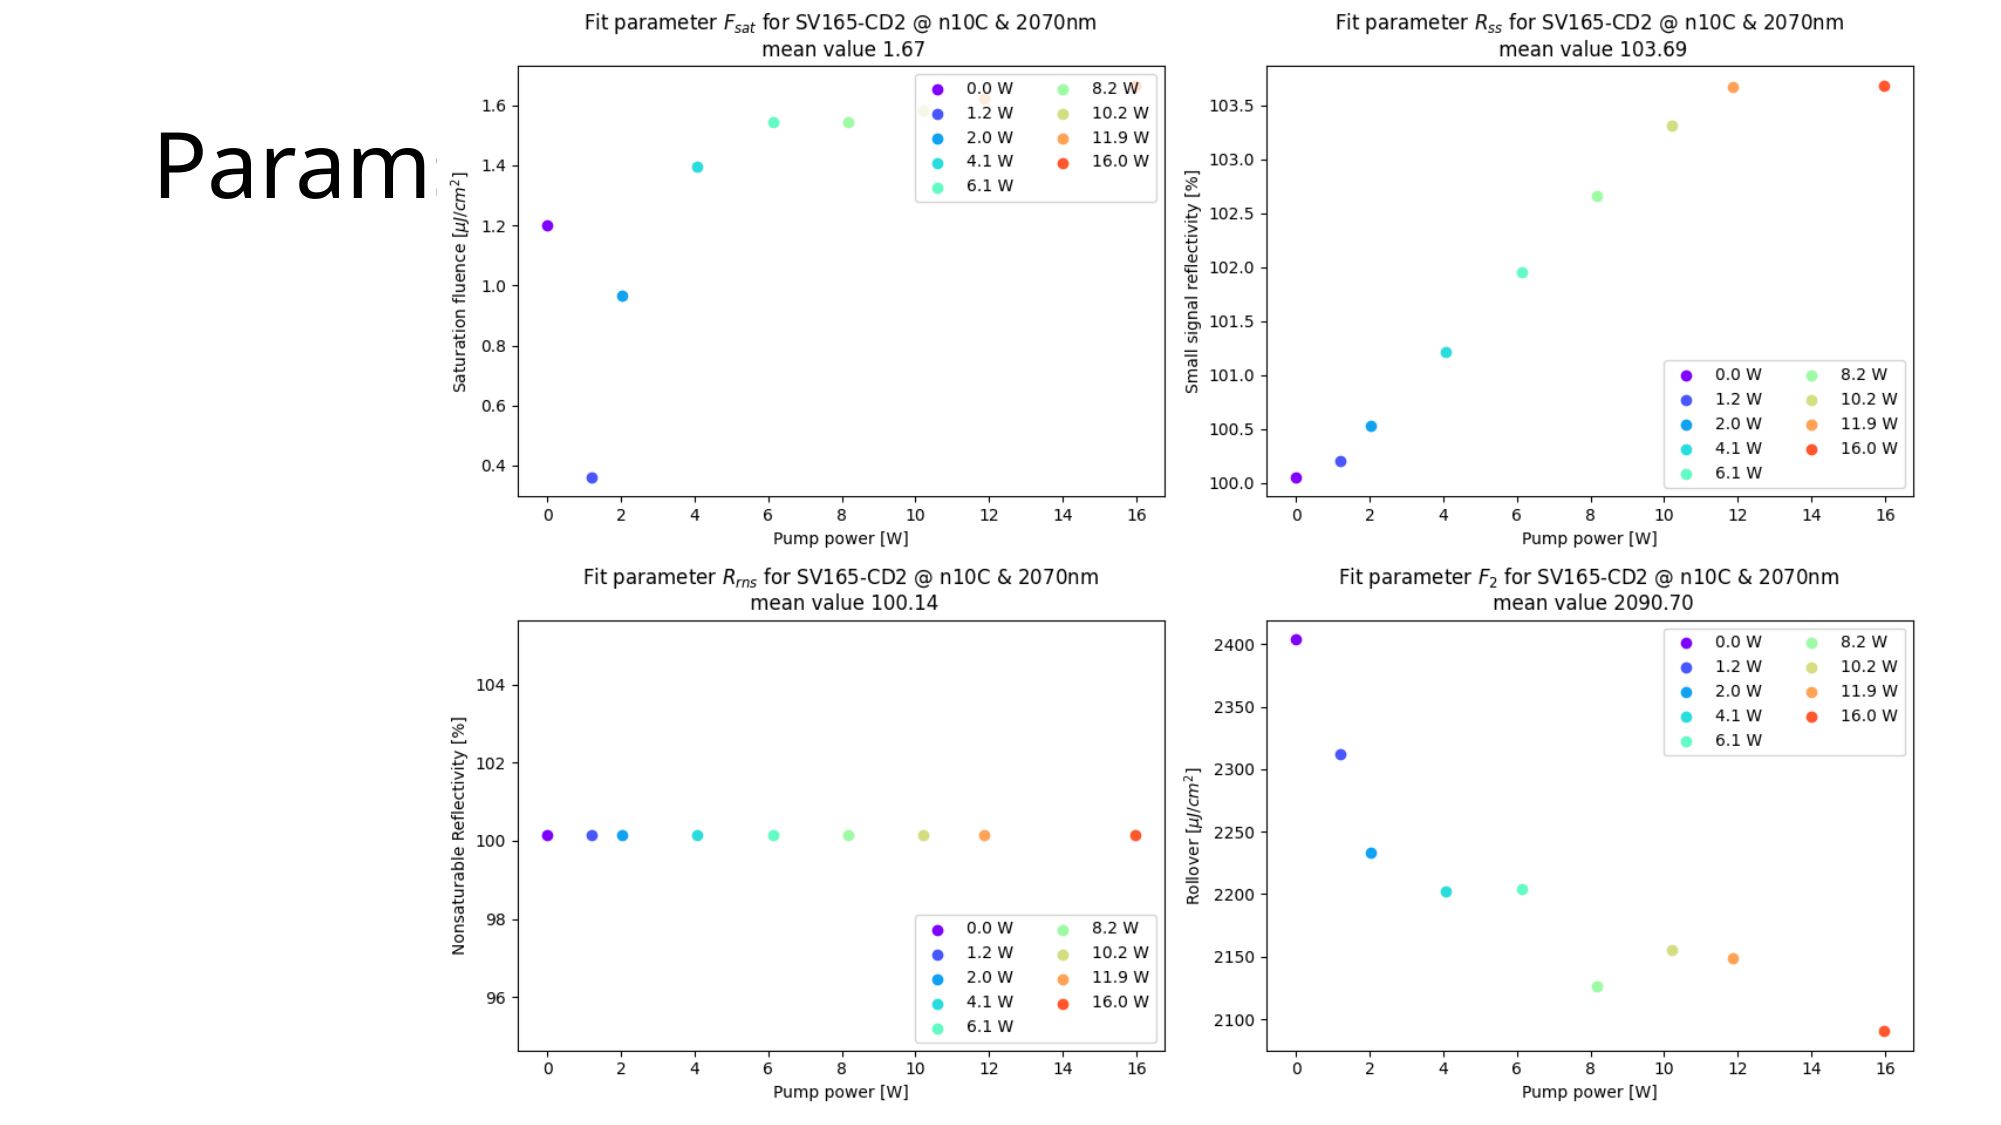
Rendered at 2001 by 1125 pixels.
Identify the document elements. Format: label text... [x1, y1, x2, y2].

title Params [137, 59, 437, 278]
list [437, 0, 1925, 1113]
